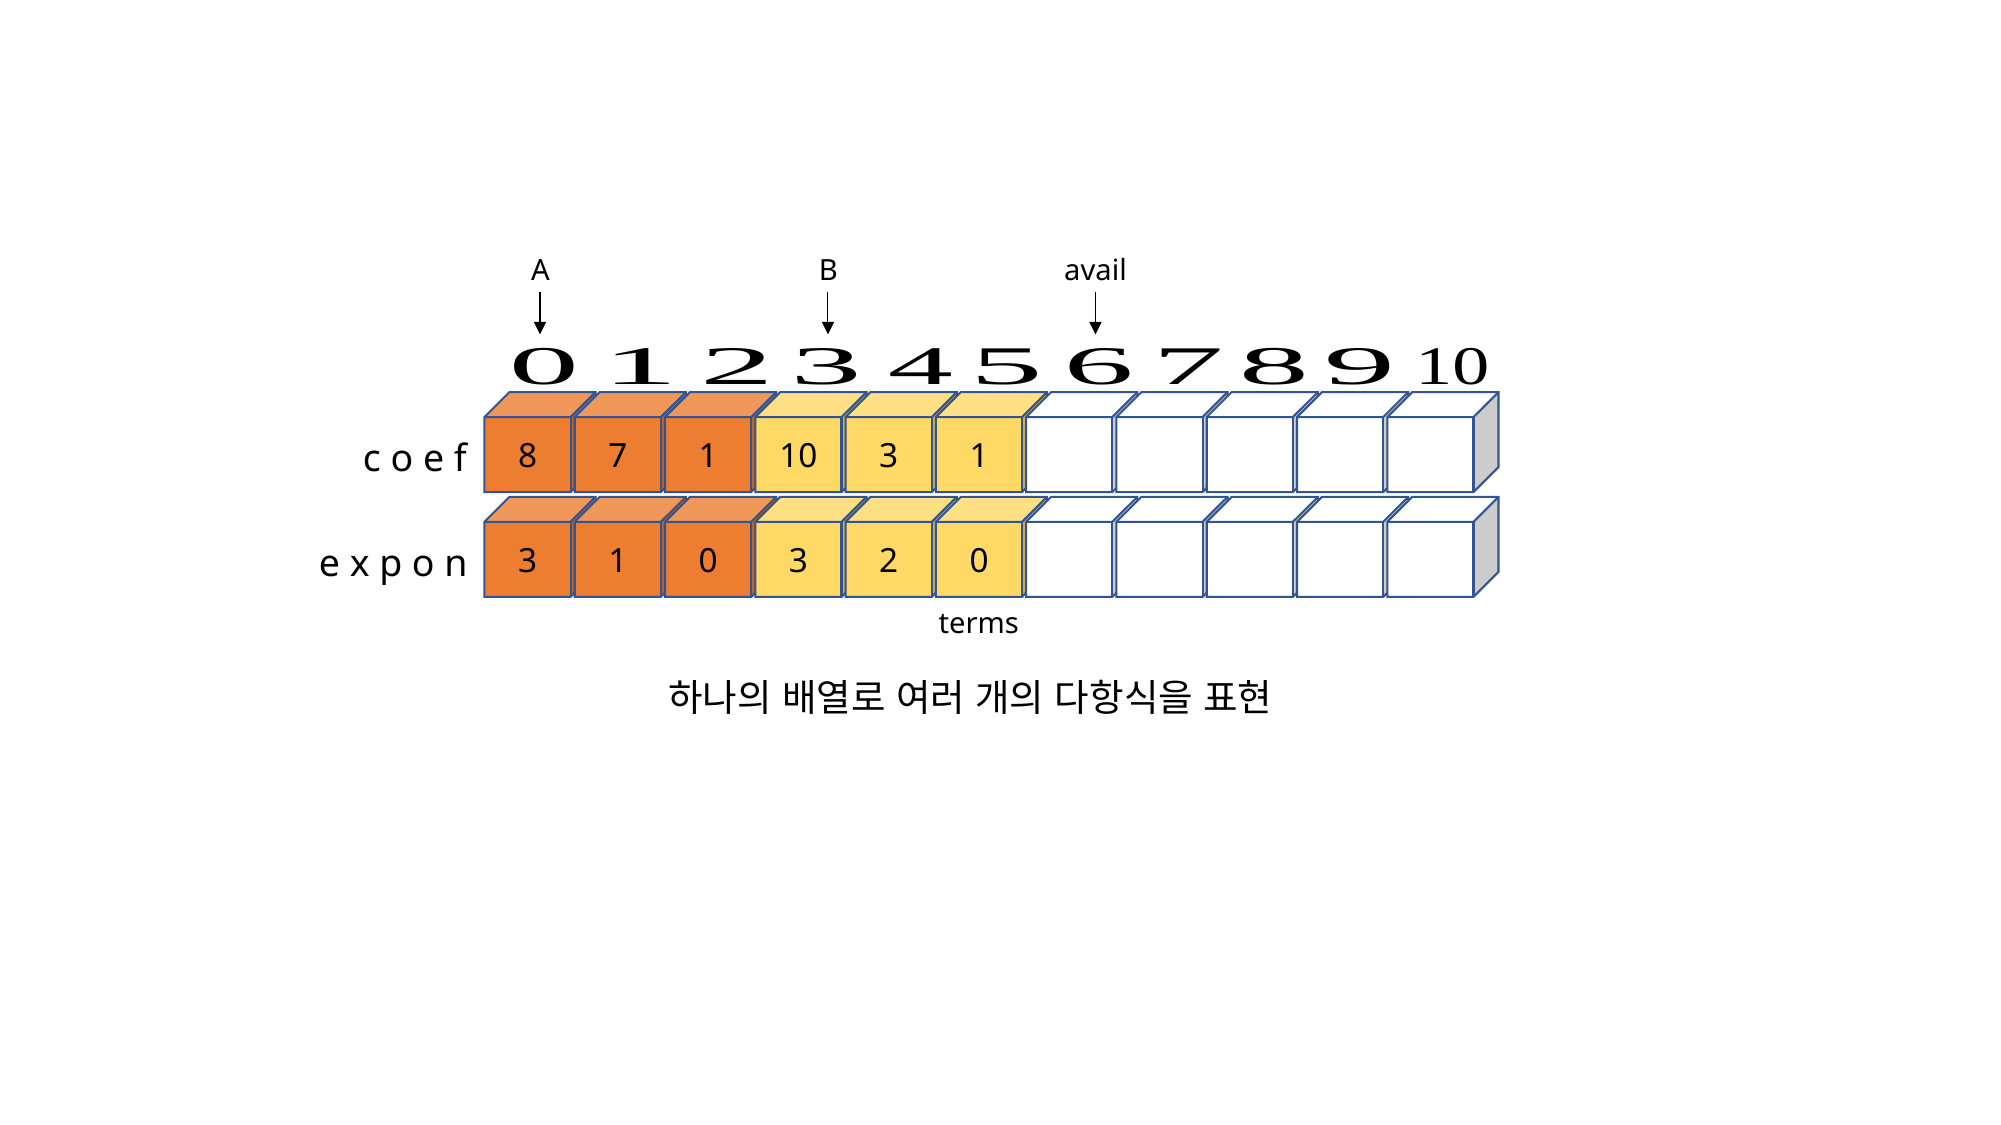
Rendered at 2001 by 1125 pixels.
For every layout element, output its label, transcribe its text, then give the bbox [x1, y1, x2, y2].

text_box avail [1010, 244, 1181, 294]
text_box A [502, 244, 579, 294]
text_box 1 [663, 391, 778, 494]
text_box [1386, 391, 1500, 494]
text_box 3 [483, 495, 597, 598]
text_box [1386, 495, 1500, 598]
text_box 10 [754, 391, 868, 494]
text_box e x p o n [294, 531, 493, 591]
text_box [1295, 391, 1410, 494]
text_box [1205, 495, 1319, 598]
text_box 하나의 배열로 여러 개의 다항식을 표현 [588, 666, 1353, 727]
text_box [1205, 391, 1319, 494]
text_box 1 [934, 391, 1049, 494]
text_box [1295, 495, 1410, 598]
text_box [1025, 495, 1139, 598]
text_box 1 [573, 495, 687, 598]
text_box 8 [483, 391, 597, 494]
text_box [1115, 391, 1229, 494]
text_box terms [893, 596, 1064, 647]
text_box 0 [663, 495, 778, 598]
text_box 3 [754, 495, 868, 598]
text_box 0 [934, 495, 1049, 596]
text_box [1025, 391, 1139, 494]
text_box B [790, 244, 867, 294]
text_box 7 [573, 391, 687, 494]
text_box 2 [844, 495, 958, 598]
text_box 3 [844, 391, 958, 494]
text_box [1115, 495, 1229, 598]
text_box c o e f [337, 426, 493, 487]
